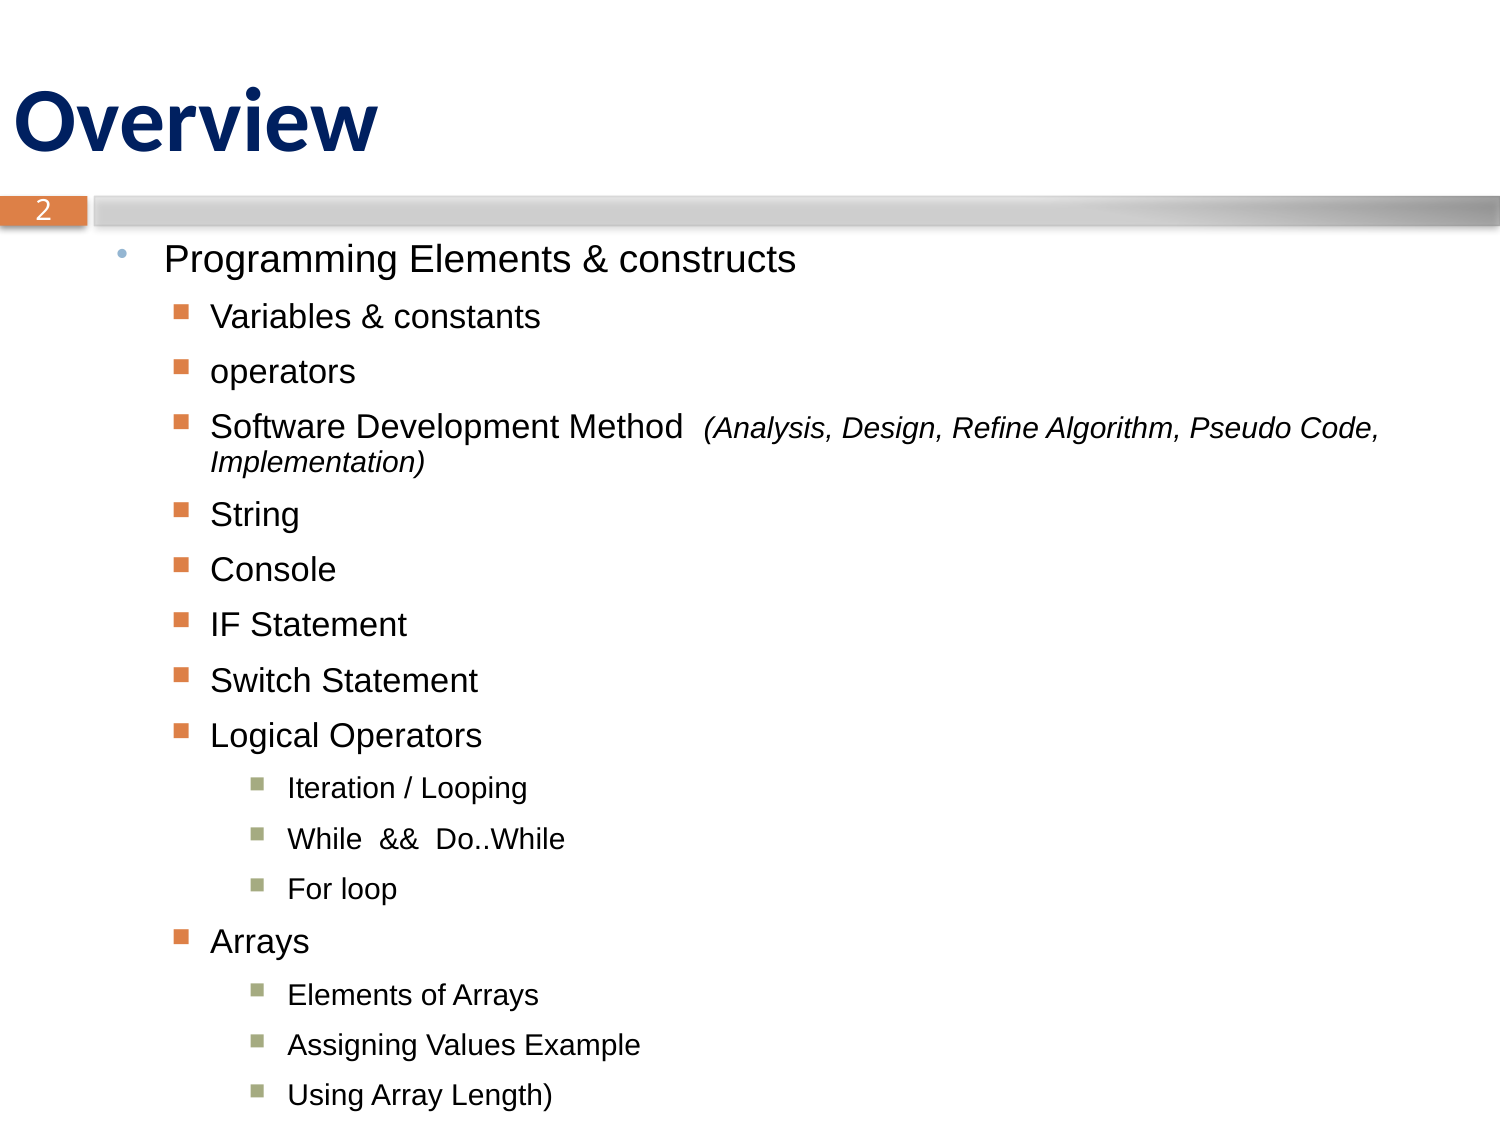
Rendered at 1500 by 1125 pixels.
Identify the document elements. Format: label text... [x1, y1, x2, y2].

title Overview [0, 56, 1350, 174]
list Programming Elements & constructs Variables & constants operators Software Development Method (Analysis, Design, Refine Algorithm, Pseudo Code, Implementation) String Console IF Statement Switch Statement Logical Operators Iteration / Looping While && Do..While For loop Arrays Elements of Arrays Assigning Values Example Using Array Length) [41, 231, 1471, 1125]
